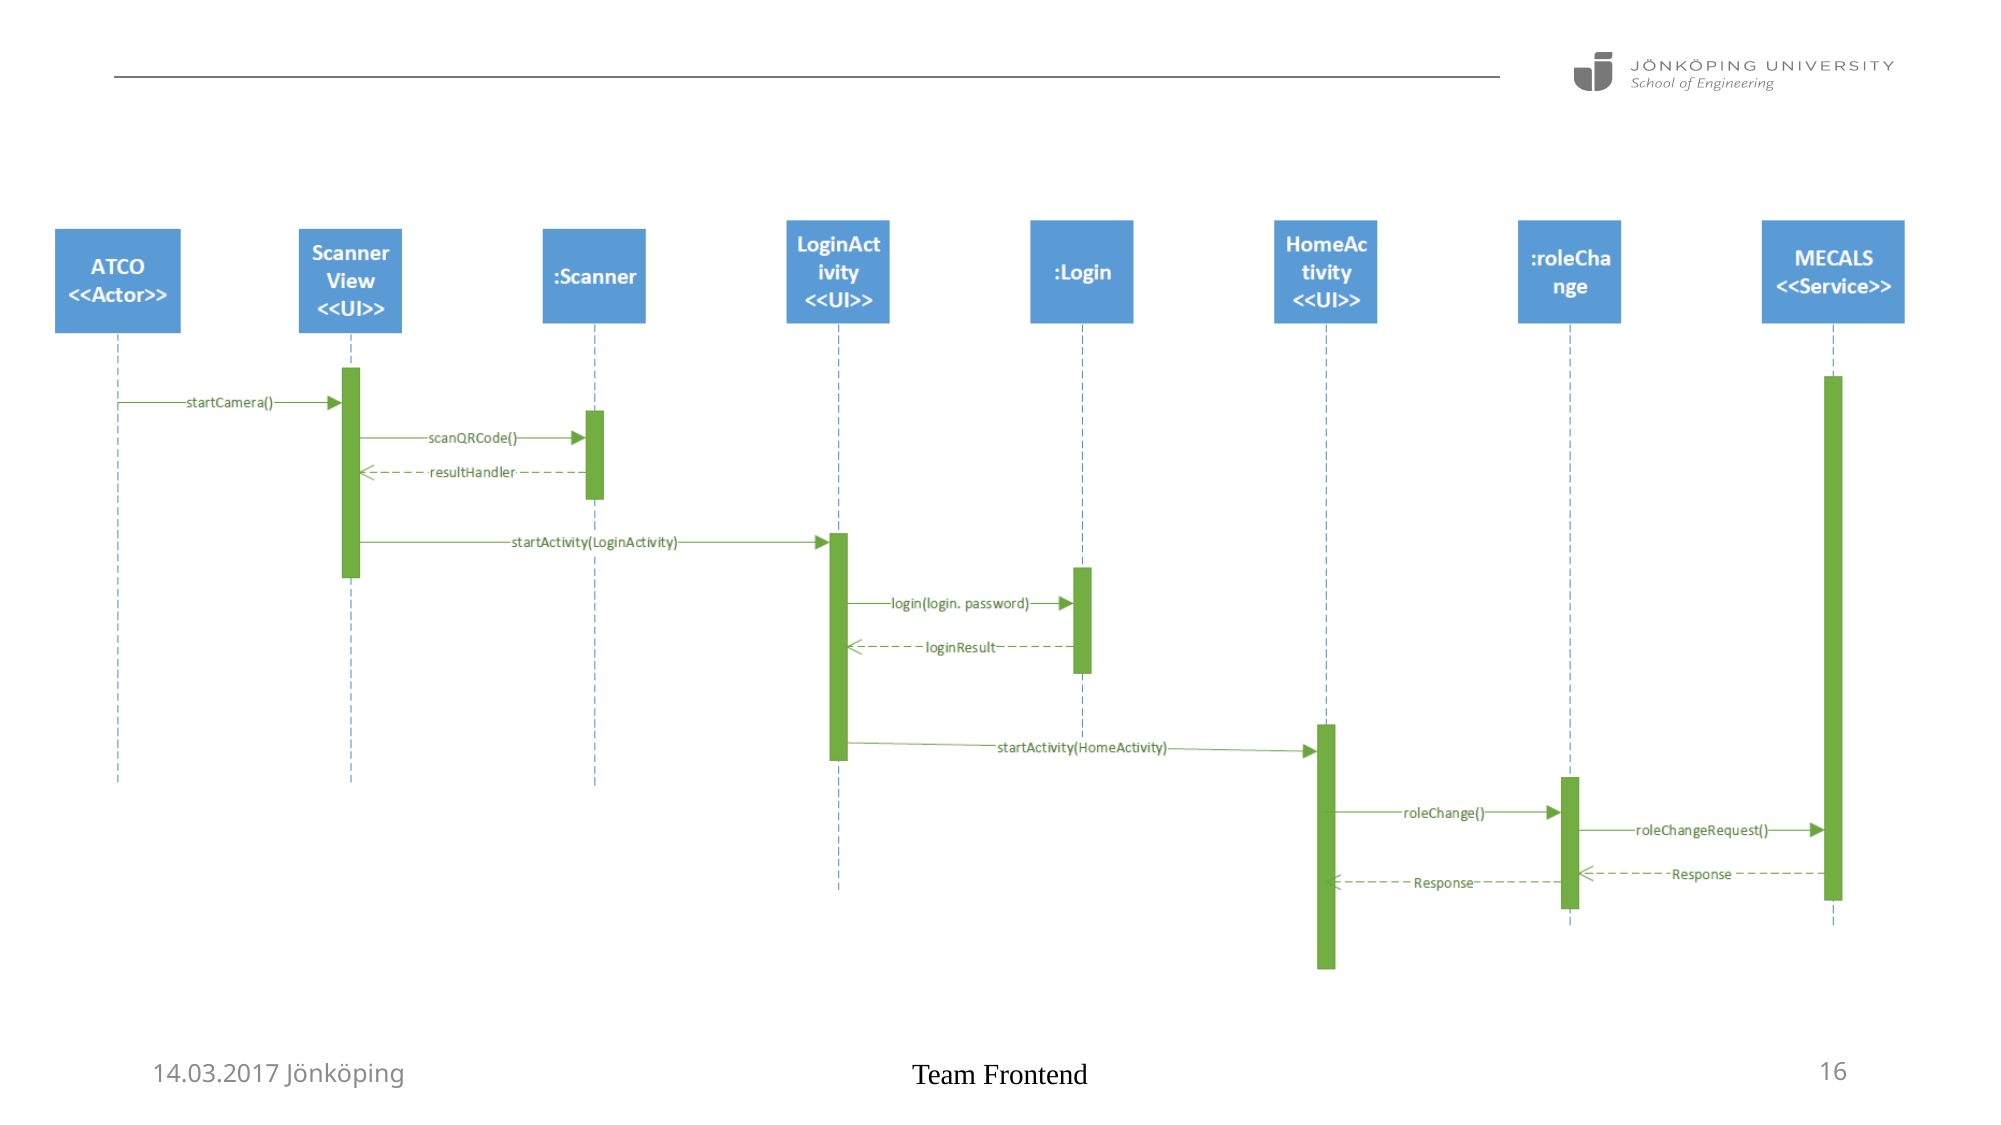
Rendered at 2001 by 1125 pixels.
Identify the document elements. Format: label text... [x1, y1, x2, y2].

picture [1574, 52, 1894, 91]
footer Team Frontend [662, 1042, 1338, 1103]
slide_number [137, 1042, 588, 1103]
slide_number 16 [1412, 1042, 1863, 1103]
picture [42, 174, 1914, 981]
